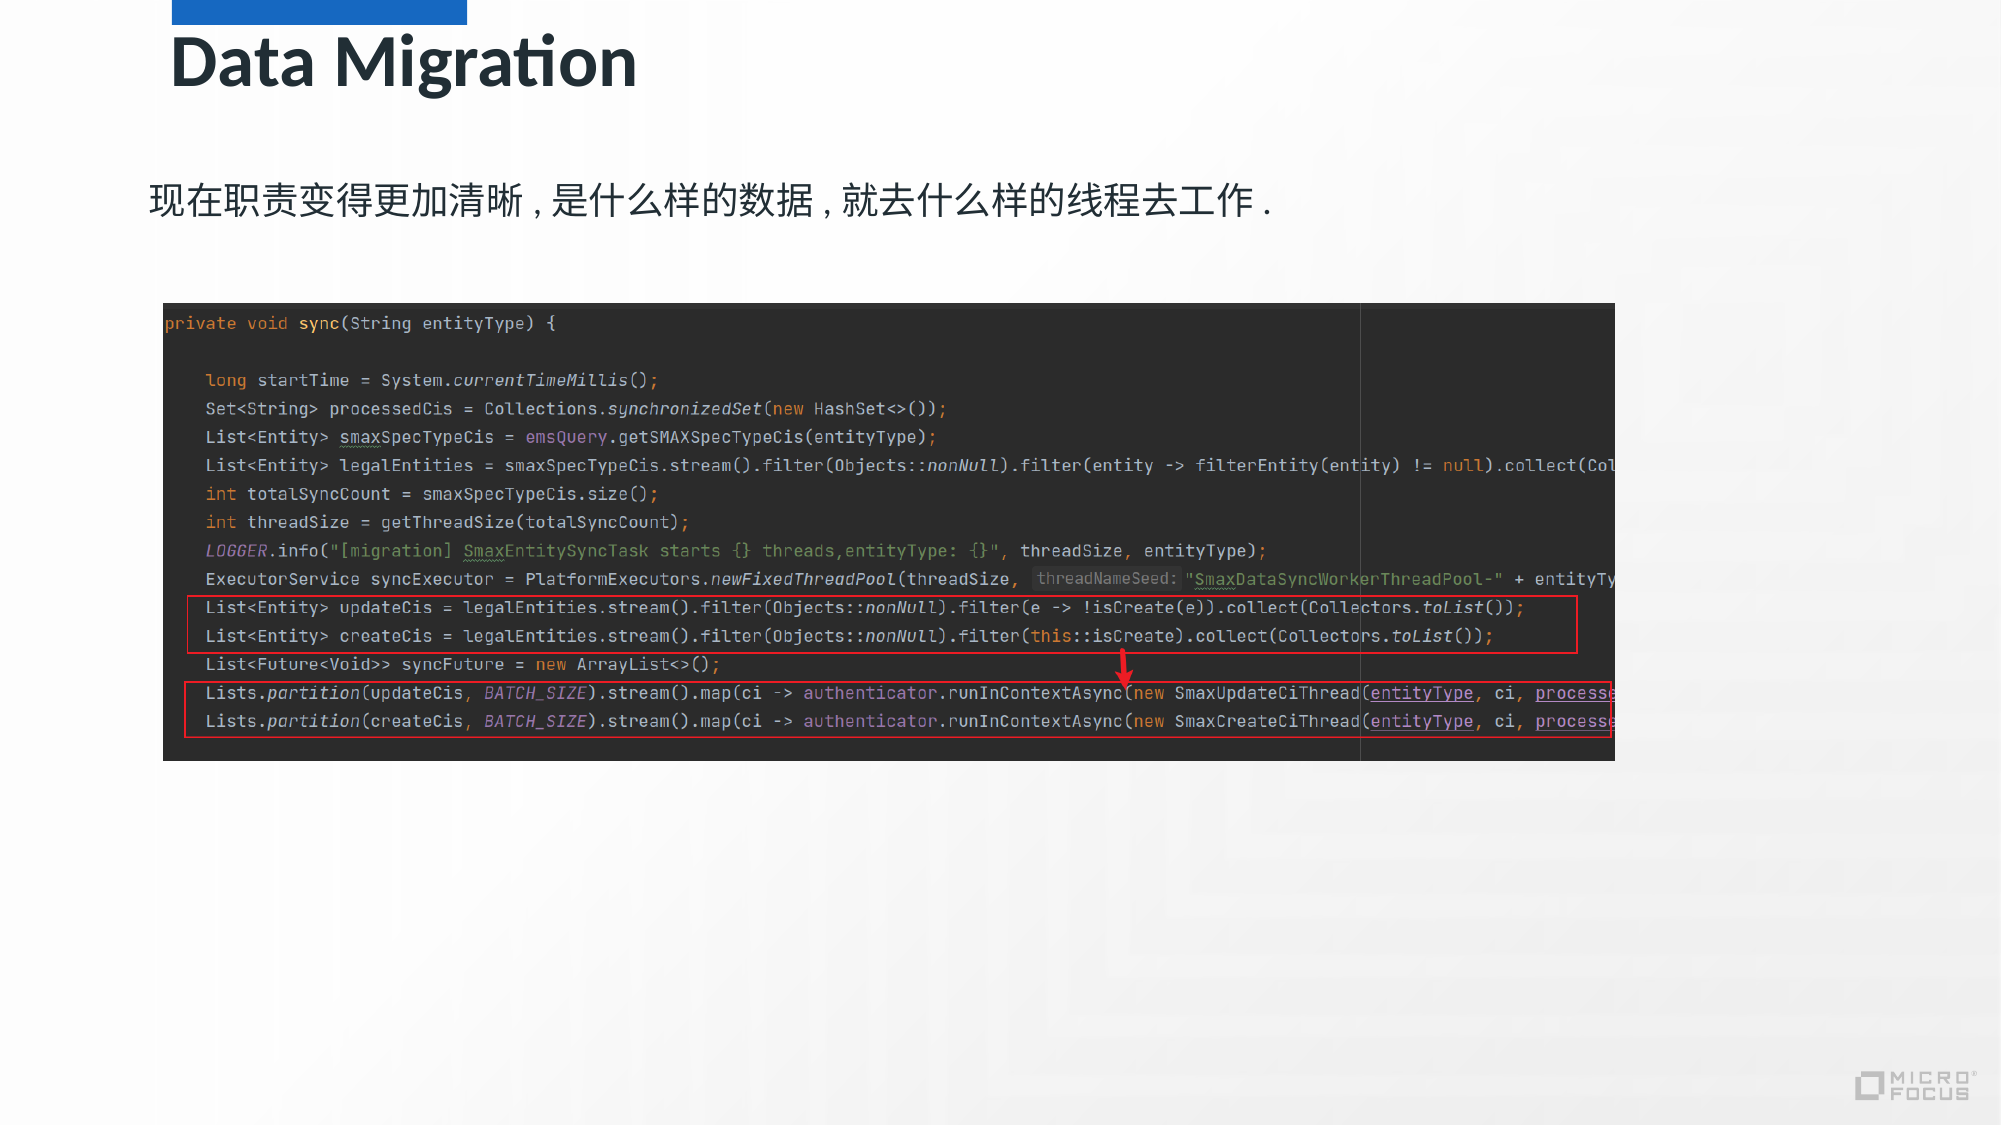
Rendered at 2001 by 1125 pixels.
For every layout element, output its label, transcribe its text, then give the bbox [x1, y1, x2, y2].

picture [163, 303, 1616, 761]
title Data Migration [162, 13, 1856, 124]
text_box 现在职责变得更加清晰,是什么样的数据,就去什么样的线程去工作. [141, 169, 1280, 230]
